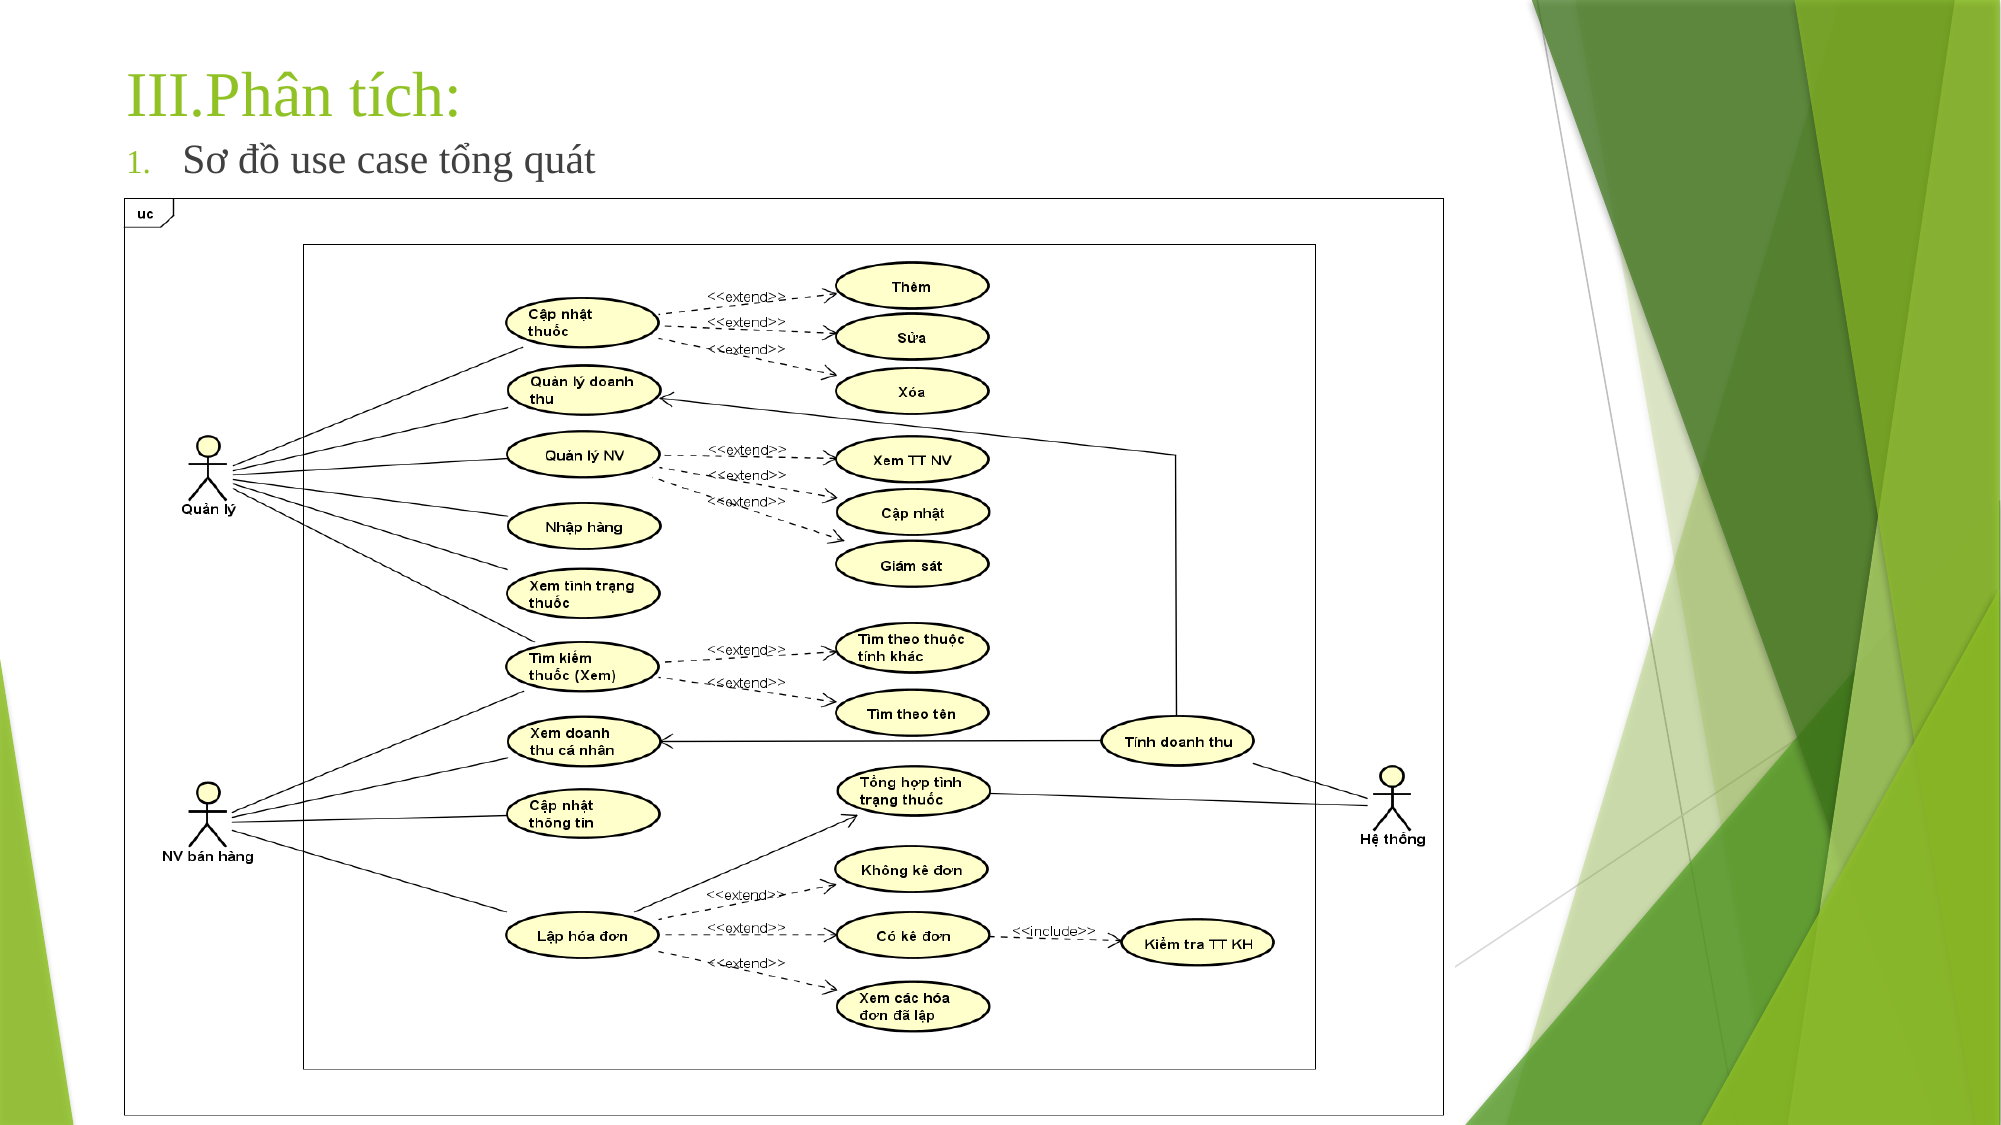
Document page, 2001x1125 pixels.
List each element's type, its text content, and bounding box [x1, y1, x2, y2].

title III.Phân tích: [111, 45, 500, 123]
picture [110, 186, 1455, 1125]
list Sơ đồ use case tổng quát [111, 123, 694, 181]
